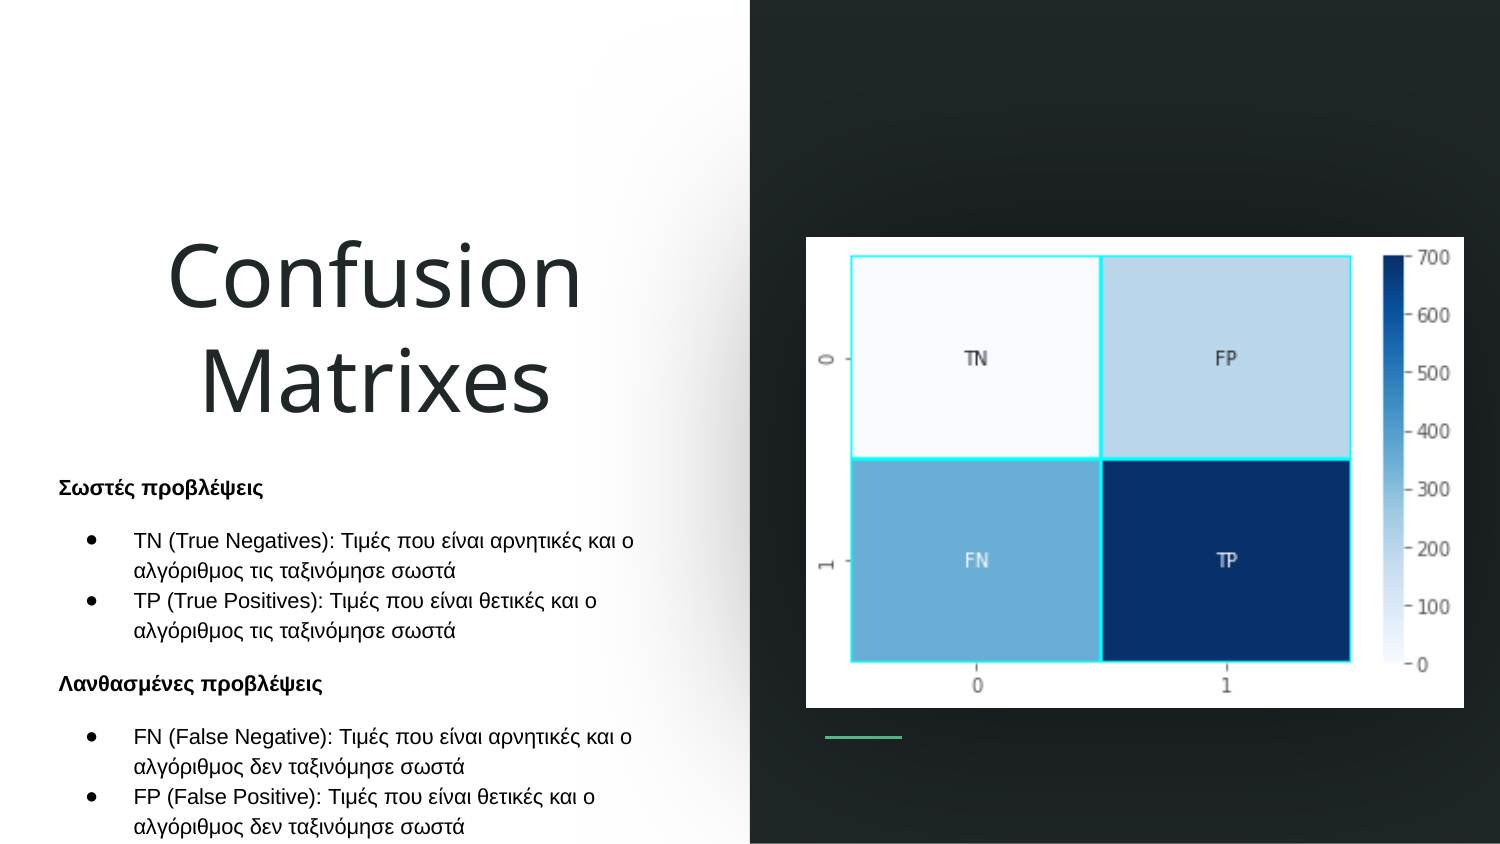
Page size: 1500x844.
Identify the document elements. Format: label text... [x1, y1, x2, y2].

picture [806, 237, 1464, 708]
title Confusion Matrixes [43, 197, 696, 446]
subtitle Σωστές προβλέψεις TN (True Negatives): Τιμές που είναι αρνητικές και ο αλγόριθμος τις ταξινόμησε σωστά TP (True Positives): Τιμές που είναι θετικές και ο αλγόριθμος τις ταξινόμησε σωστά Λανθασμένες προβλέψεις FN (False Negative): Τιμές που είναι αρνητικές και ο αλγόριθμος δεν ταξινόμησε σωστά FP (False Positive): Τιμές που είναι θετικές και ο αλγόριθμος δεν ταξινόμησε σωστά [43, 454, 708, 844]
